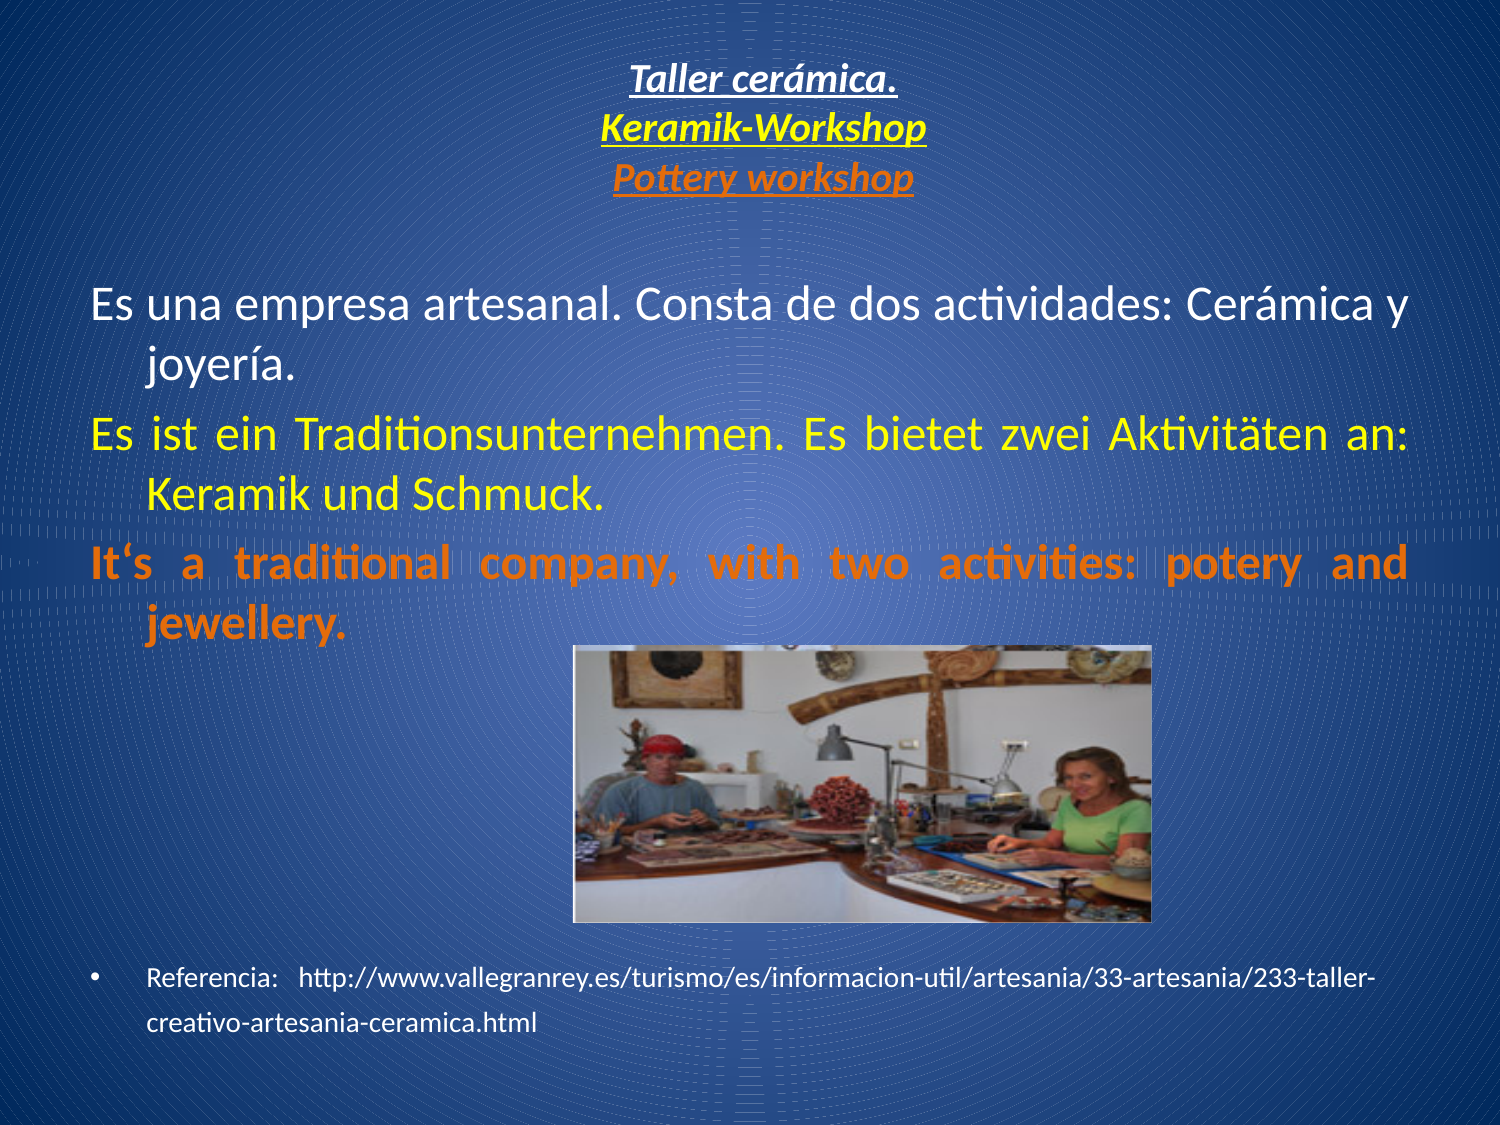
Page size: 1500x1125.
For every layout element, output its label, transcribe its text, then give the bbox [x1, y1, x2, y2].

list Es una empresa artesanal. Consta de dos actividades: Cerámica y joyería. Es ist ein Traditionsunternehmen. Es bietet zwei Aktivitäten an: Keramik und Schmuck. It‘s a traditional company, with two activities: potery and jewellery. Referencia: http://www.vallegranrey.es/turismo/es/informacion-util/artesania/33-artesania/233-taller-creativo-artesania-ceramica.html [75, 262, 1425, 1083]
title Taller cerámica. Keramik-Workshop Pottery workshop [88, 42, 1439, 209]
picture [572, 644, 1152, 924]
